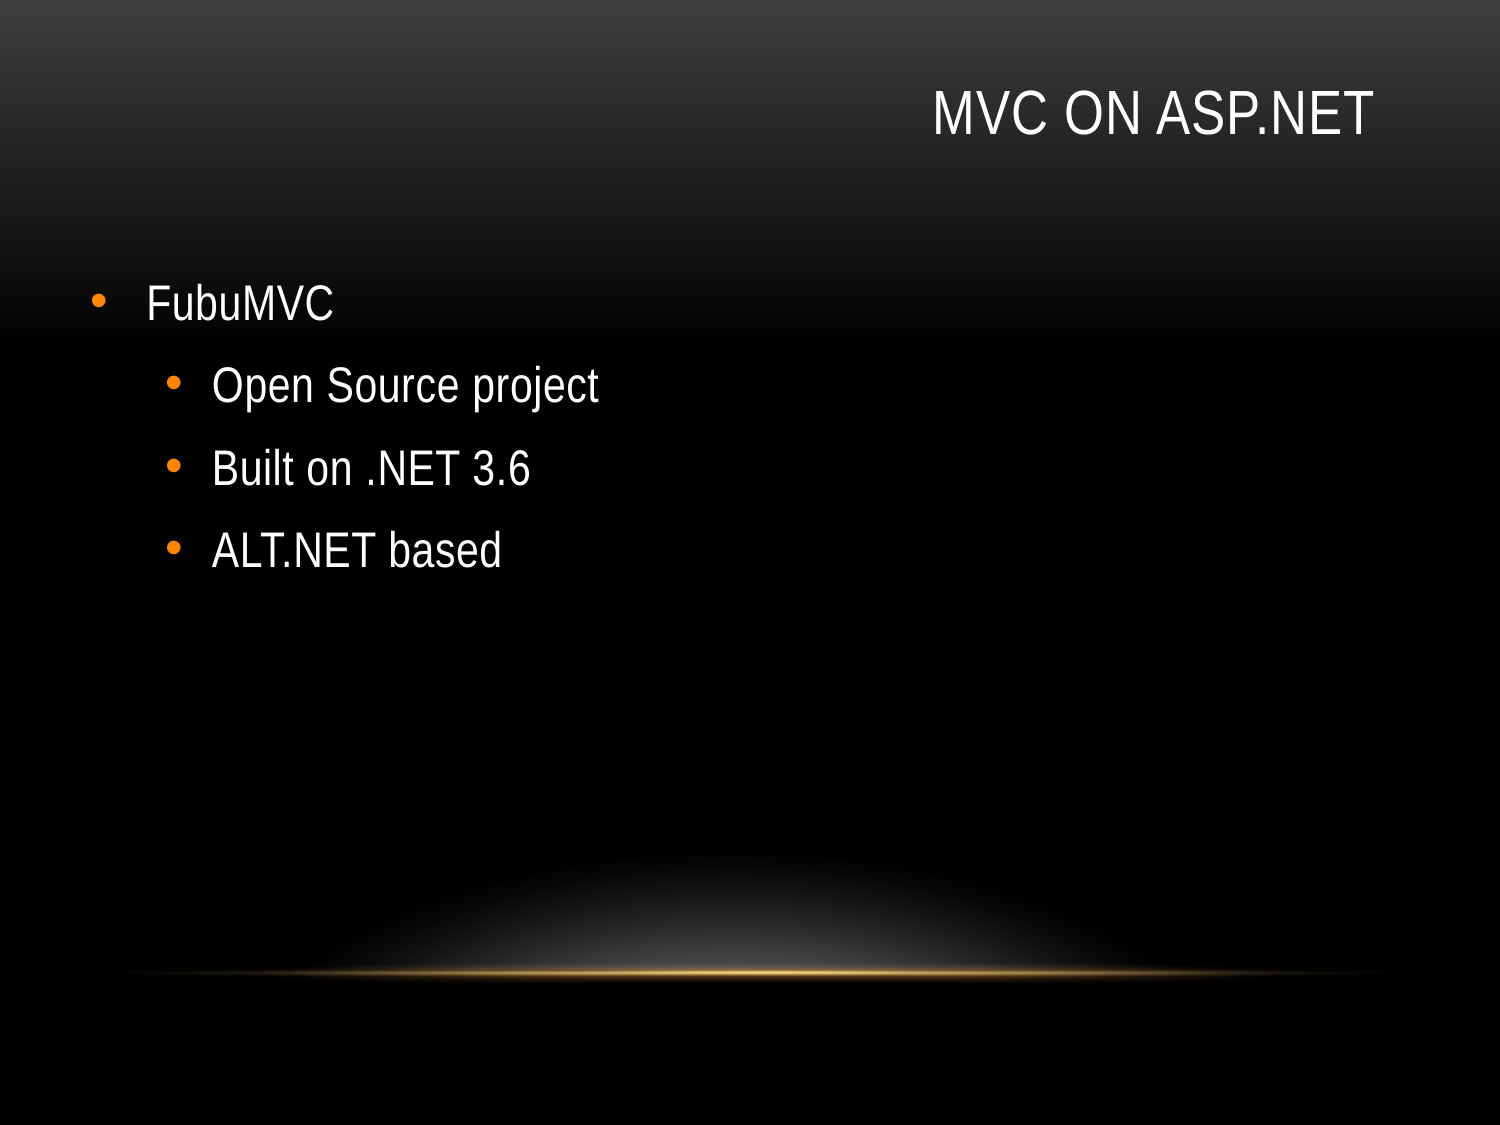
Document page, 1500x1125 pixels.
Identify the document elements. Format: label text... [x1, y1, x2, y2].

picture [0, 0, 1500, 1125]
list FubuMVC Open Source project Built on .NET 3.6 ALT.NET based [75, 262, 1394, 1005]
title MVC On ASP.NET [109, 64, 1391, 165]
